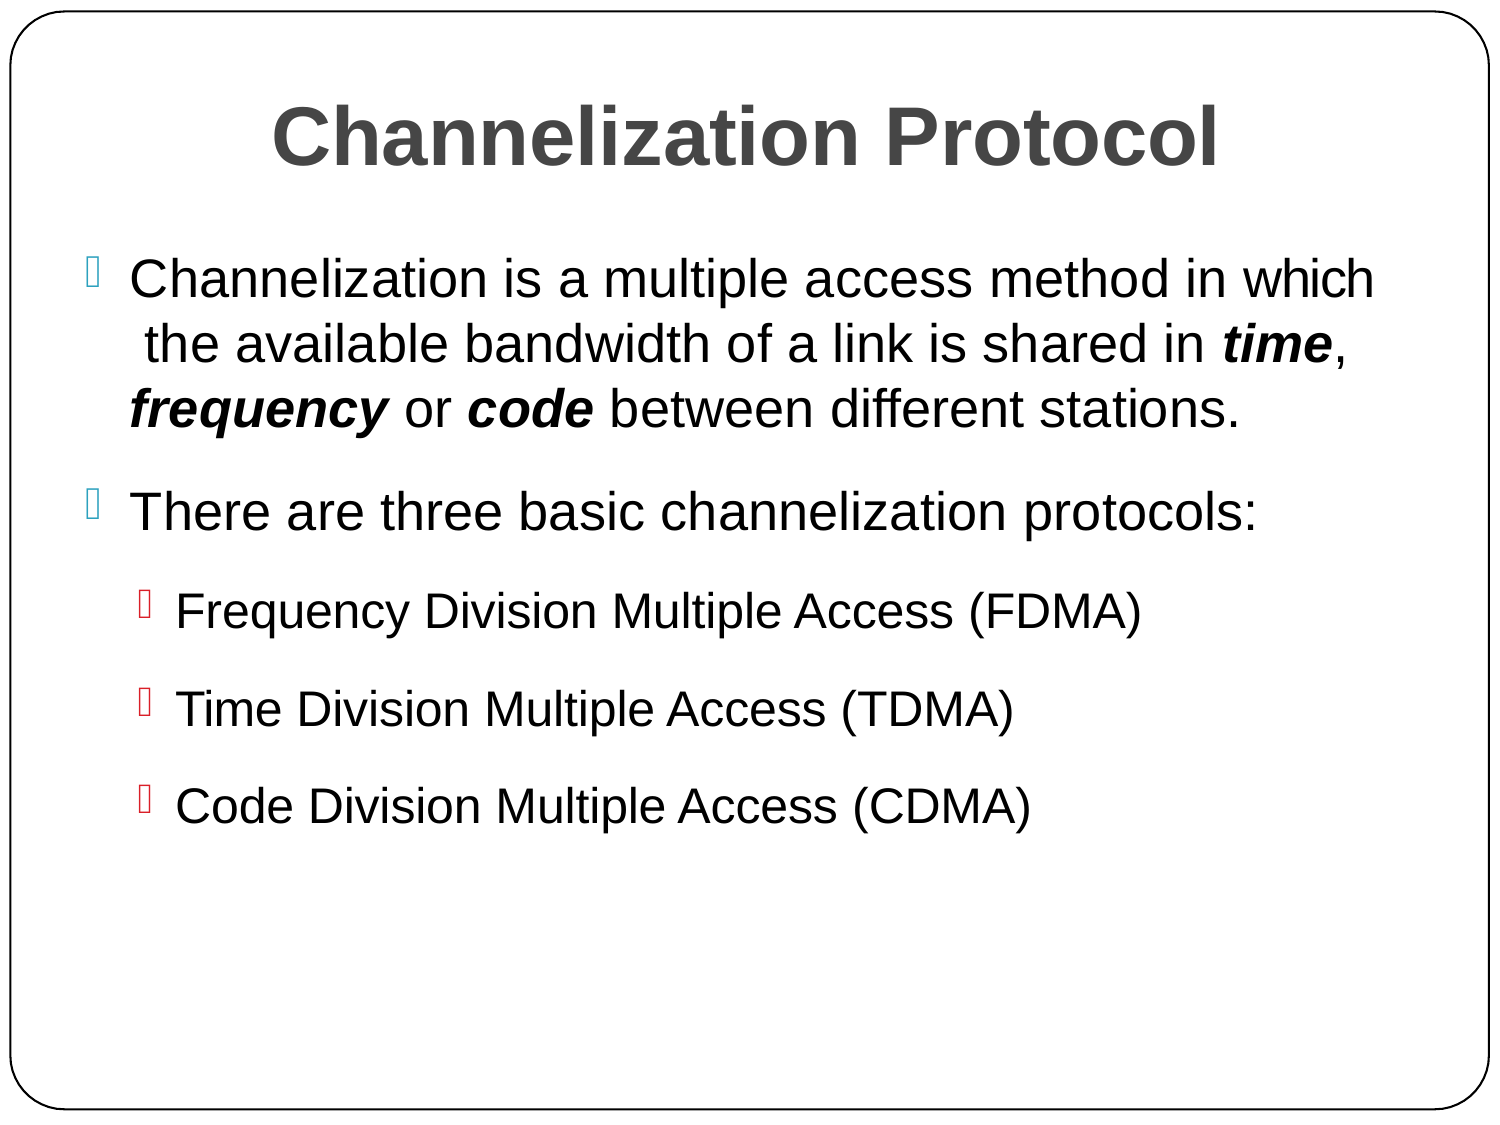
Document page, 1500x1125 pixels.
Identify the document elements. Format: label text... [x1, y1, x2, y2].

text_box Channelization is a multiple access method in which the available bandwidth of a link is shared in time, frequency or code between different stations. There are three basic channelization protocols: Frequency Division Multiple Access (FDMA) Time Division Multiple Access (TDMA) Code Division Multiple Access (CDMA) [83, 241, 1383, 834]
title Channelization Protocol [269, 79, 1226, 241]
slide_number 36 [38, 1038, 84, 1125]
